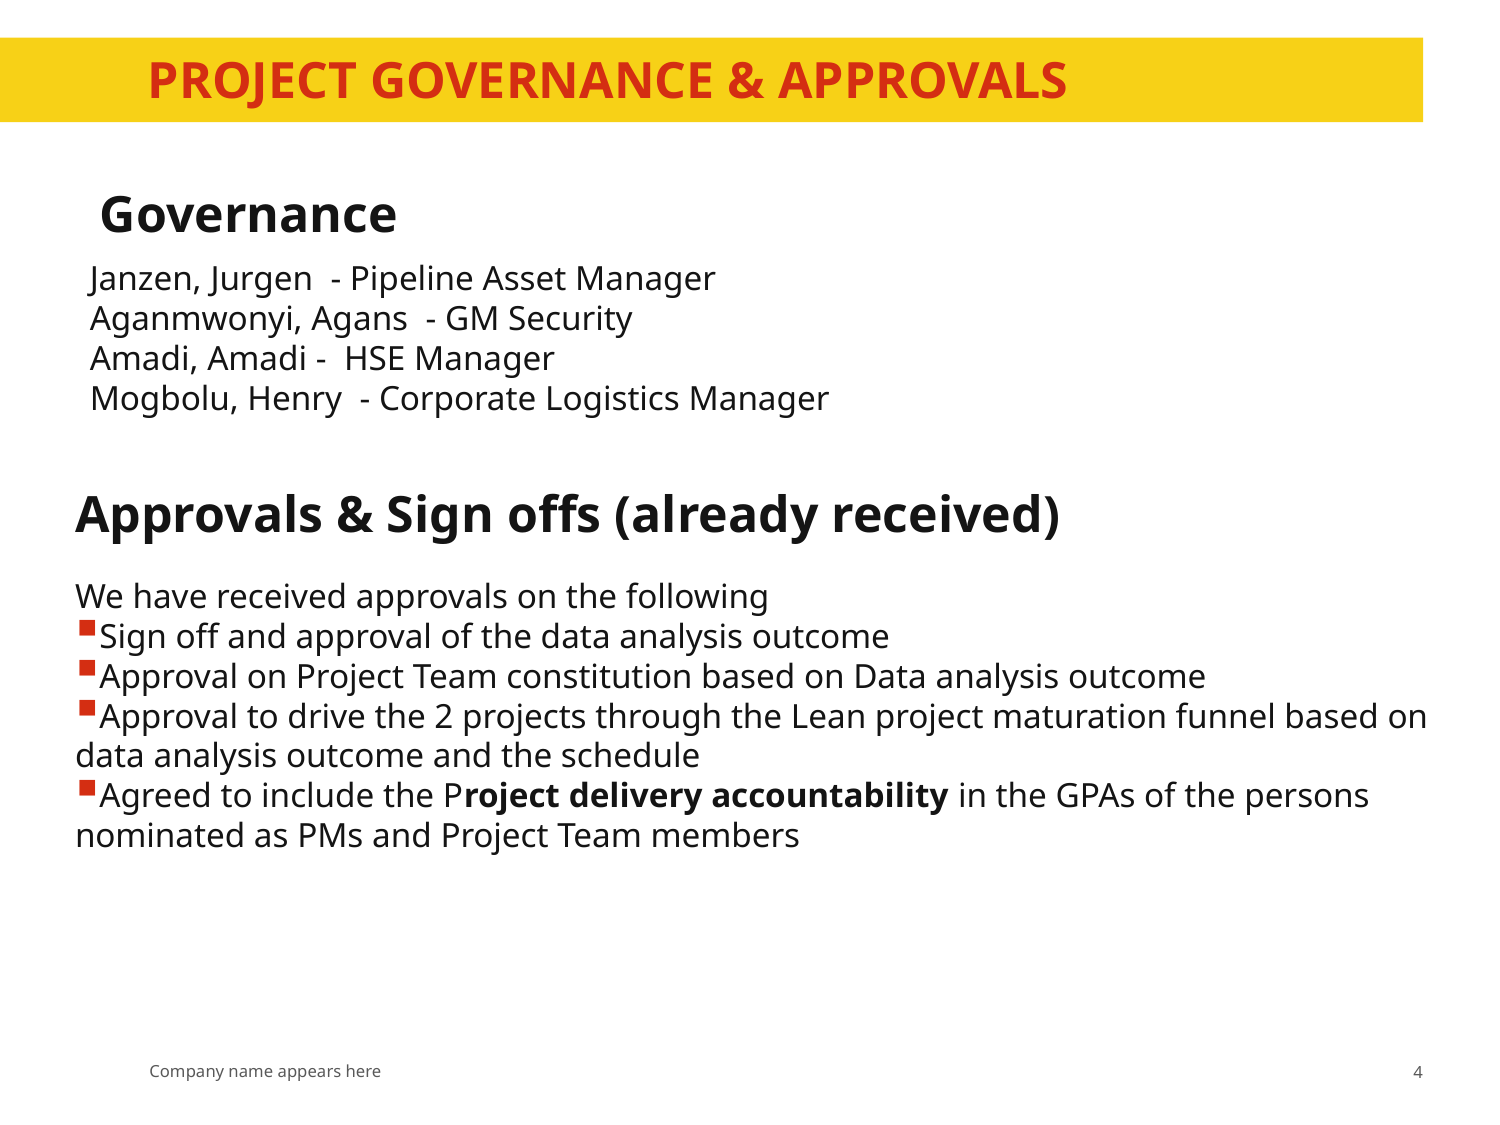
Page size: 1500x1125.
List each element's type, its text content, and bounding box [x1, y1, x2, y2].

slide_number 4 [1378, 1061, 1424, 1090]
text_box Janzen, Jurgen - Pipeline Asset Manager Aganmwonyi, Agans - GM Security Amadi, Amadi - HSE Manager Mogbolu, Henry - Corporate Logistics Manager [74, 249, 1113, 425]
text_box Approvals & Sign offs (already received) [75, 474, 650, 525]
text_box Governance [99, 174, 675, 225]
title Project governance & APPROVALS [147, 48, 1412, 118]
list We have received approvals on the following Sign off and approval of the data analysis outcome Approval on Project Team constitution based on Data analysis outcome Approval to drive the 2 projects through the Lean project maturation funnel based on data analysis outcome and the schedule Agreed to include the Project delivery accountability in the GPAs of the persons nominated as PMs and Project Team members [74, 574, 1438, 888]
